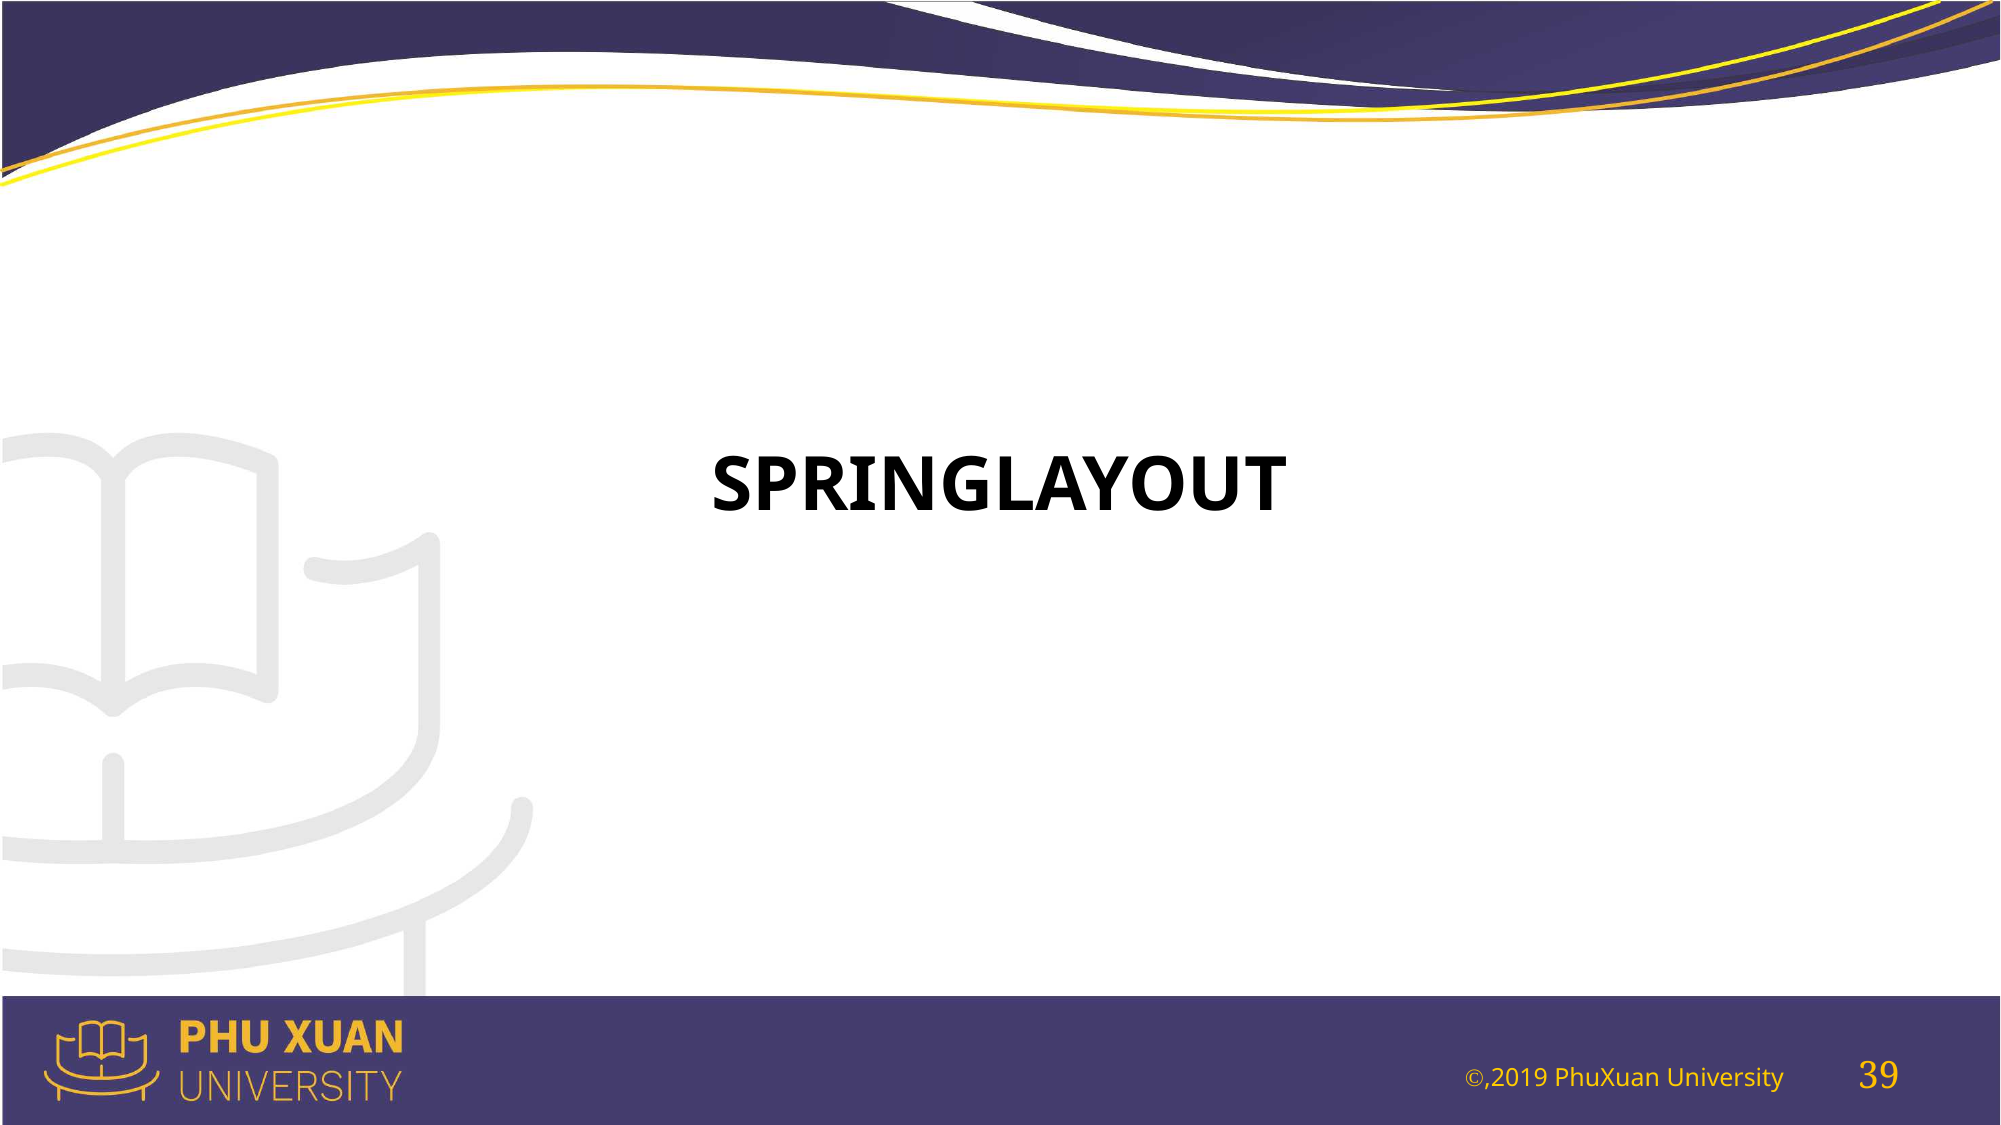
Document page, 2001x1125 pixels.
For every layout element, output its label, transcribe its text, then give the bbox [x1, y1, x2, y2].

picture [0, 0, 2001, 1125]
slide_number 39 [1733, 1042, 1900, 1103]
list SPRINGLAYOUT [99, 322, 1900, 669]
